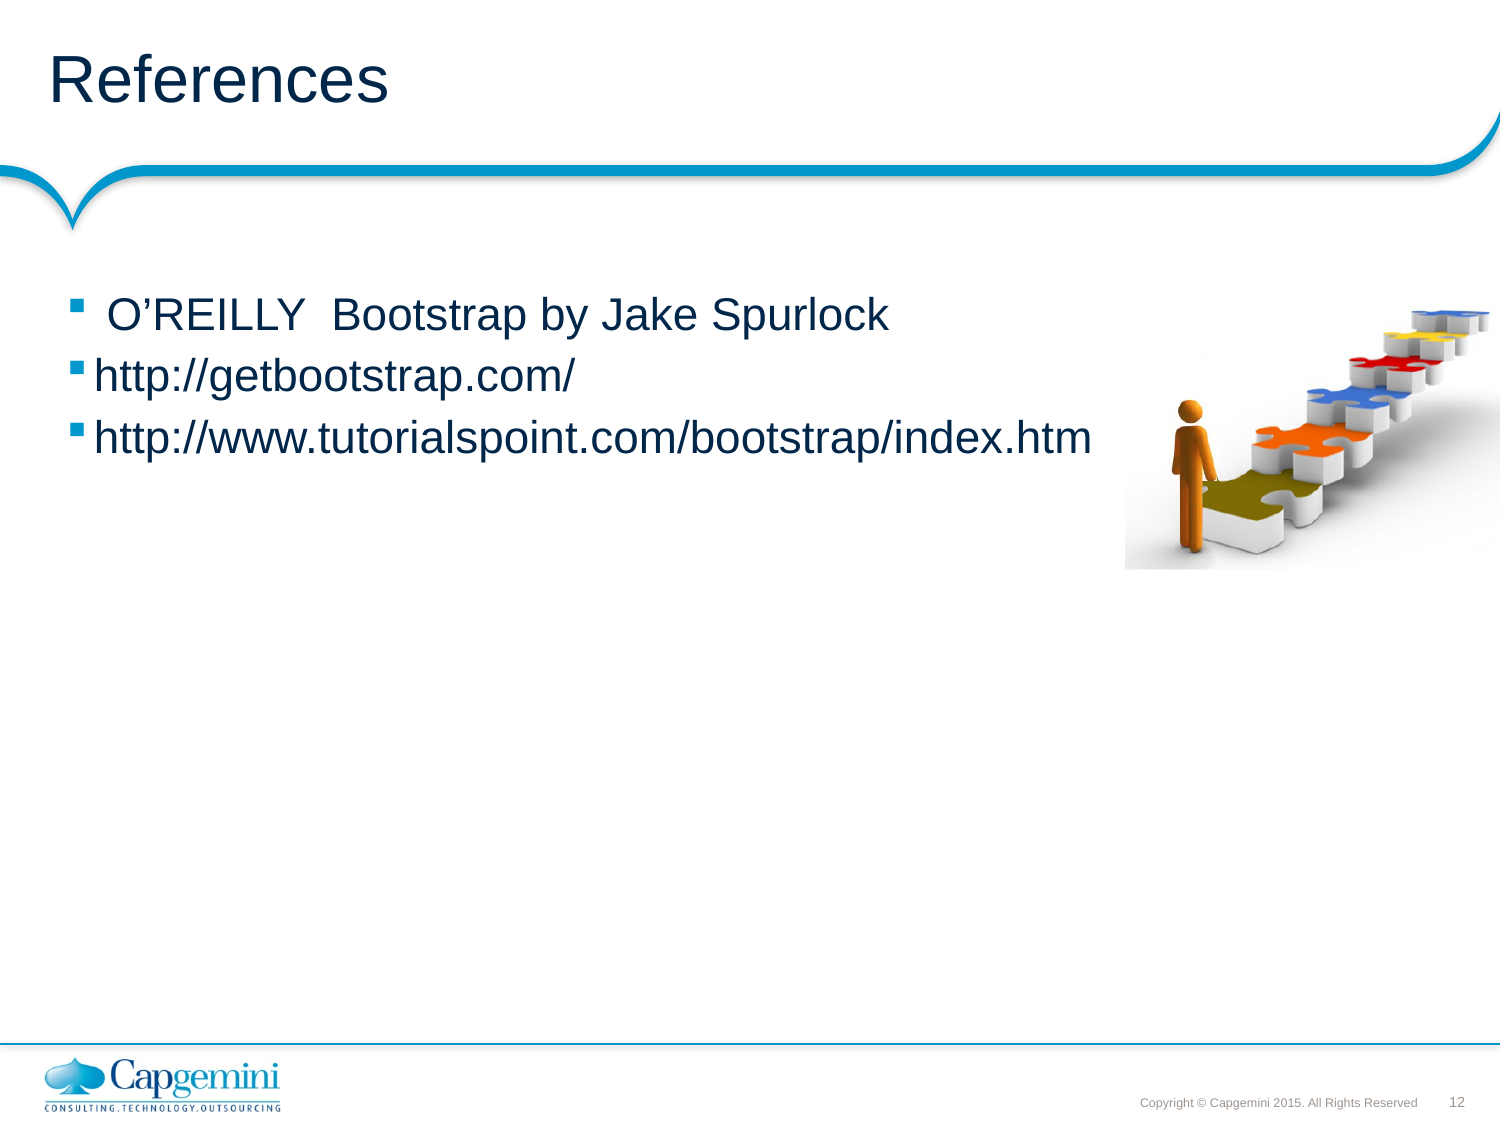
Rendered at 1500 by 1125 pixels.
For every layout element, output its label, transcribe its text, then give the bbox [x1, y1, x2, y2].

picture [44, 1056, 281, 1113]
list O’REILLY Bootstrap by Jake Spurlock http://getbootstrap.com/ http://www.tutorialspoint.com/bootstrap/index.htm [48, 245, 1152, 1007]
title References [0, 0, 1500, 165]
picture [1152, 299, 1500, 570]
